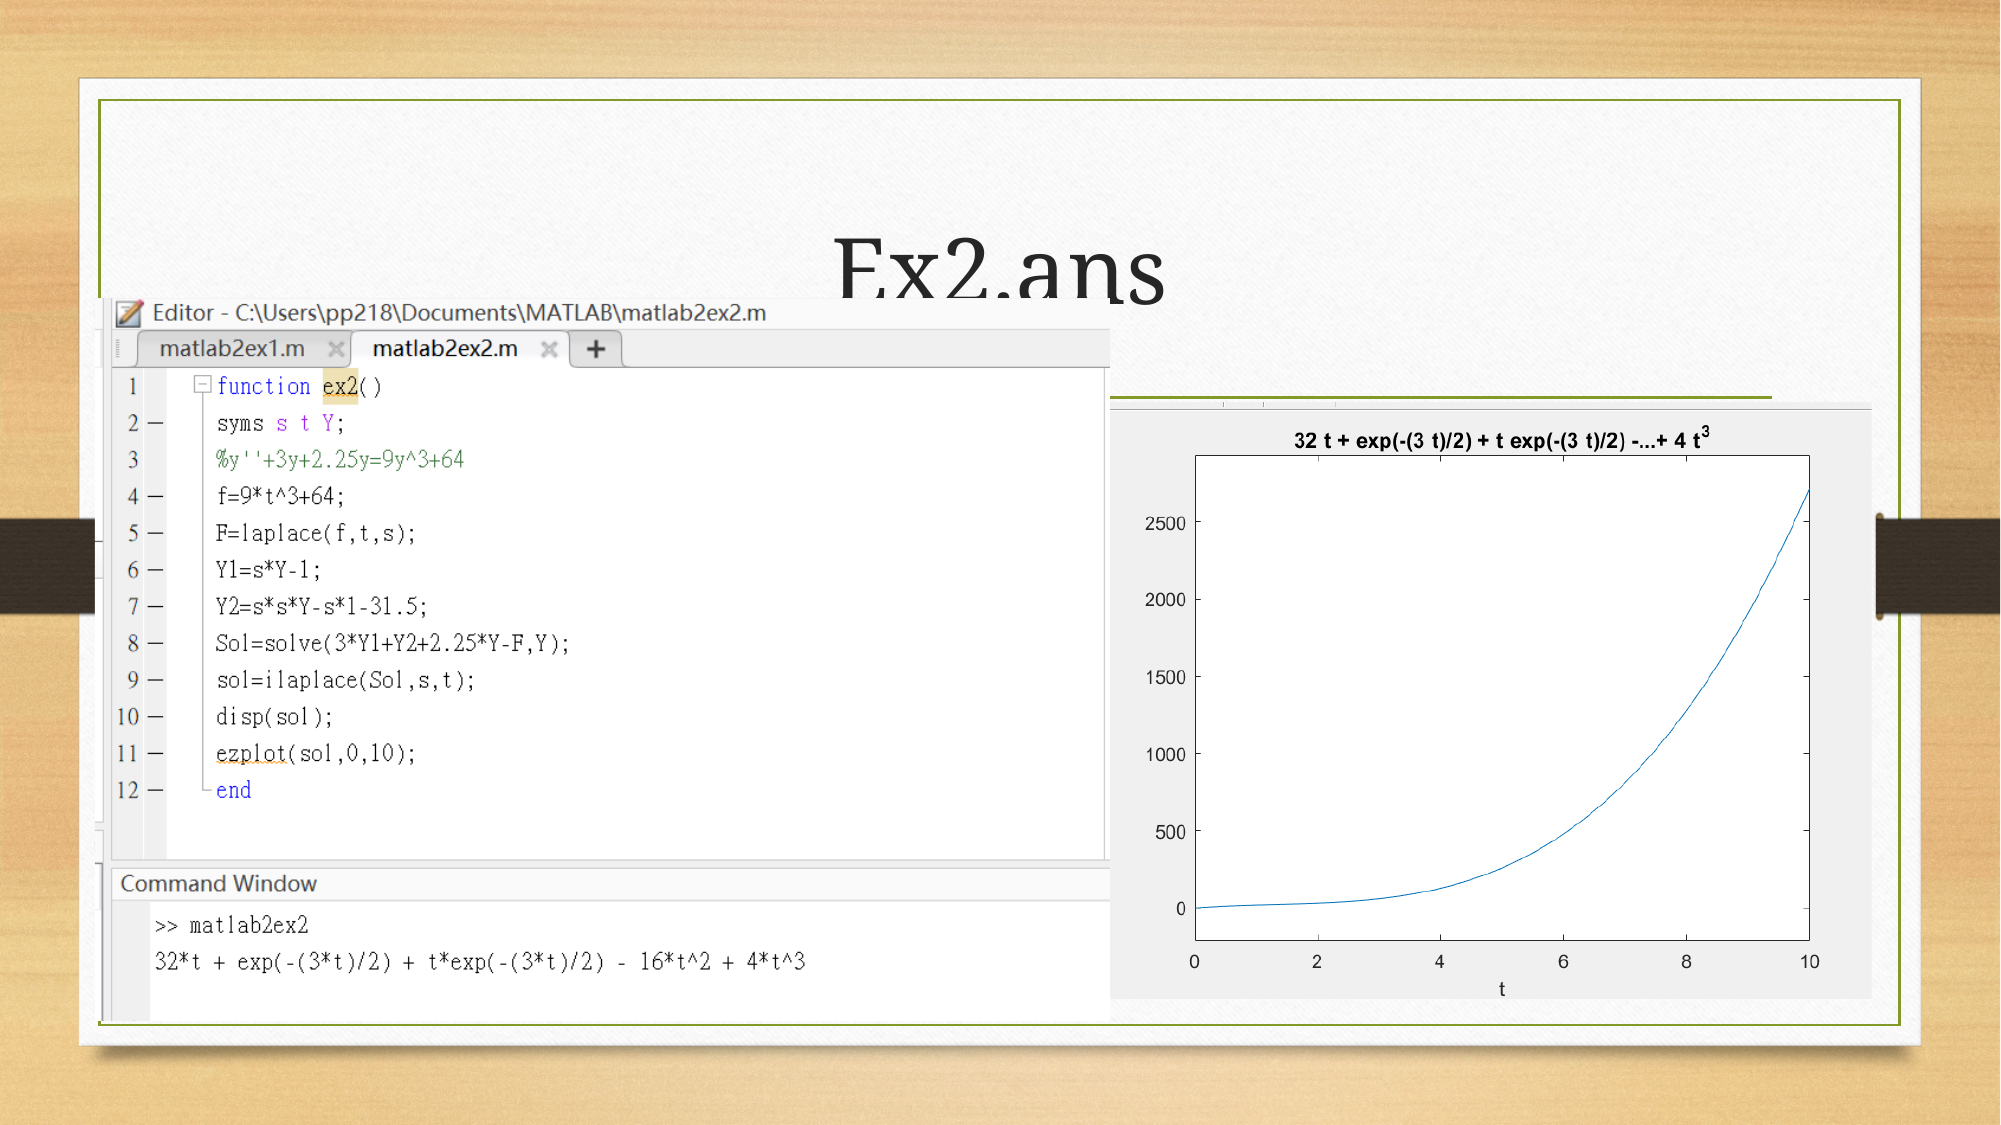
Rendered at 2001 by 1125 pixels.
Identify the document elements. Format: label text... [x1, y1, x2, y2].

title Ex2.ans [212, 161, 1788, 375]
picture [0, 0, 2001, 1125]
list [1111, 401, 1872, 999]
